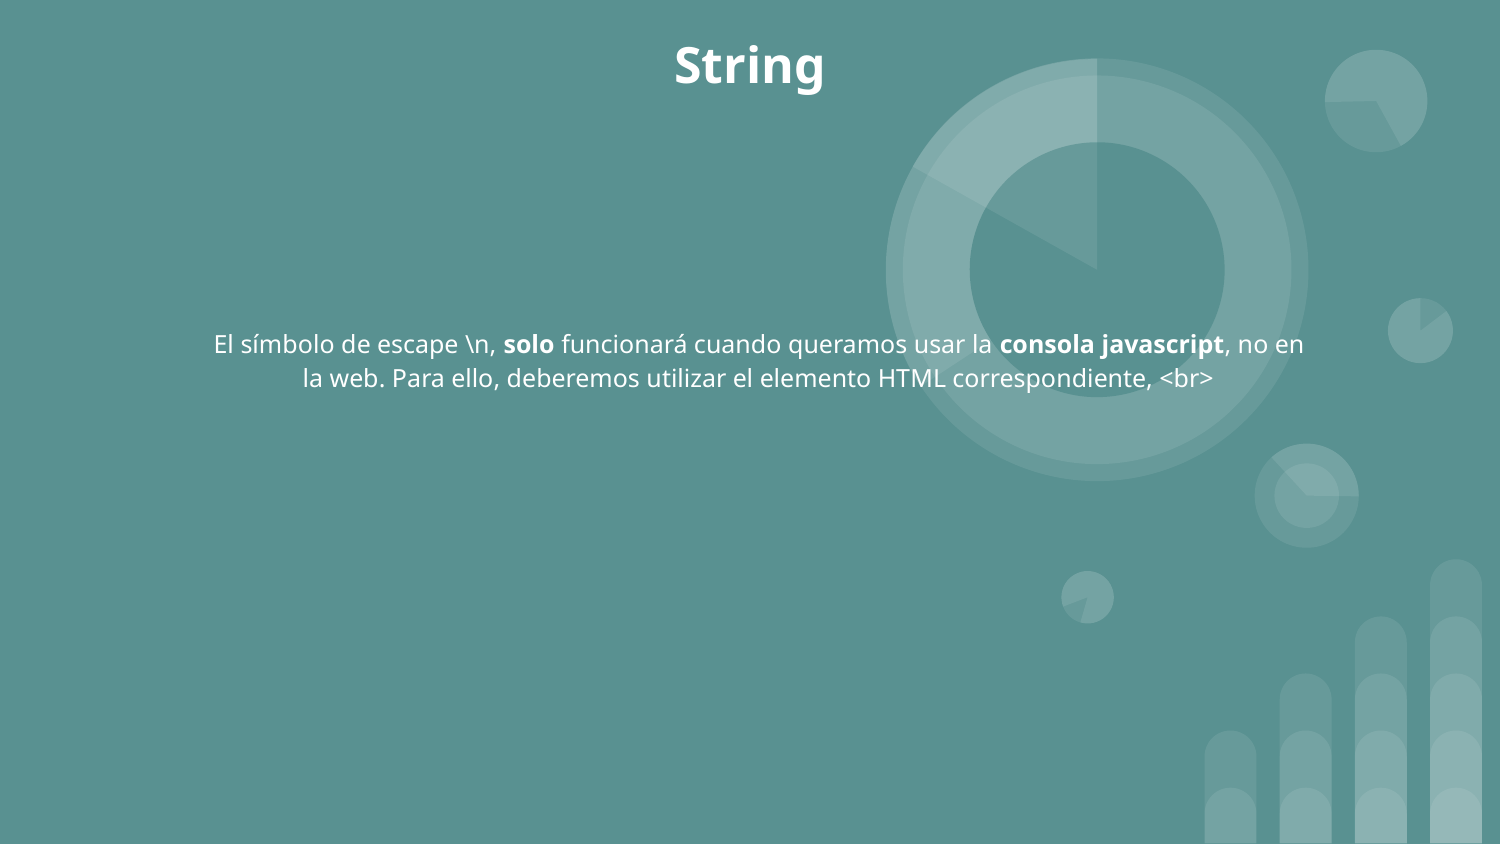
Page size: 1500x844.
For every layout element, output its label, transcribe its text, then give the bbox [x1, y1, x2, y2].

text_box El símbolo de escape \n, solo funcionará cuando queramos usar la consola javascript, no en la web. Para ello, deberemos utilizar el elemento HTML correspondiente, <br> [191, 318, 1327, 399]
title String [110, 32, 1390, 96]
